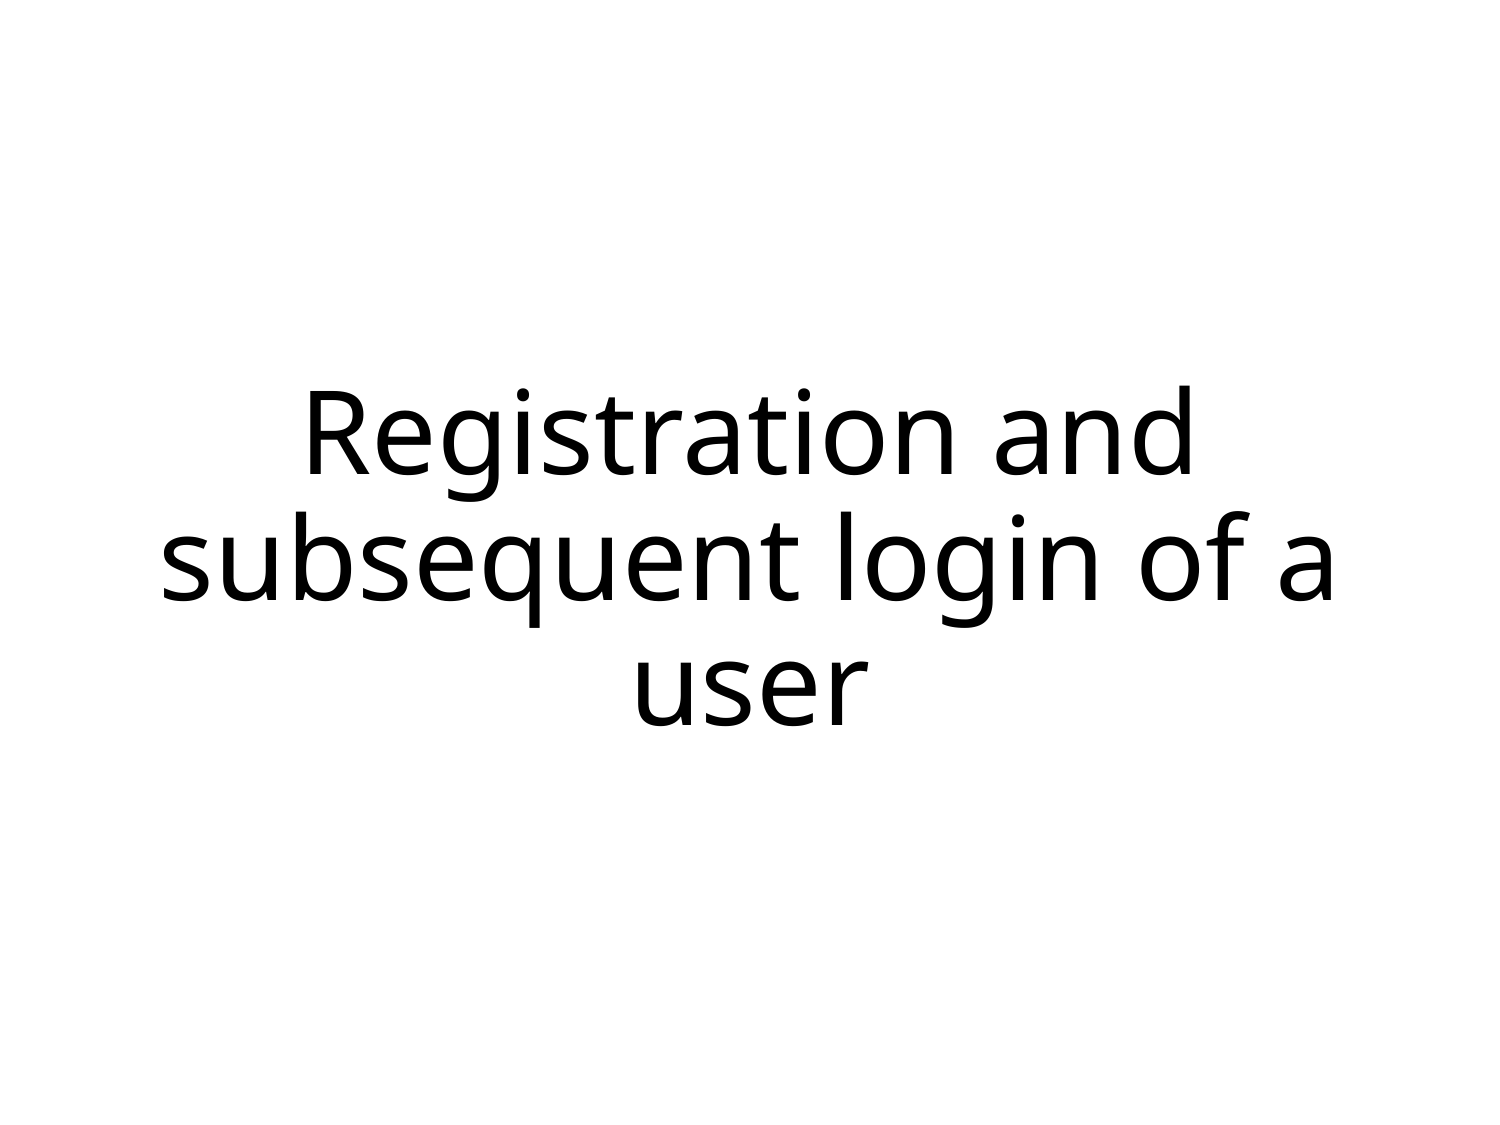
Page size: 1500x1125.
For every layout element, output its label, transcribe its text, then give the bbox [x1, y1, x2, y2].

title Registration and subsequent login of a user [112, 366, 1388, 759]
